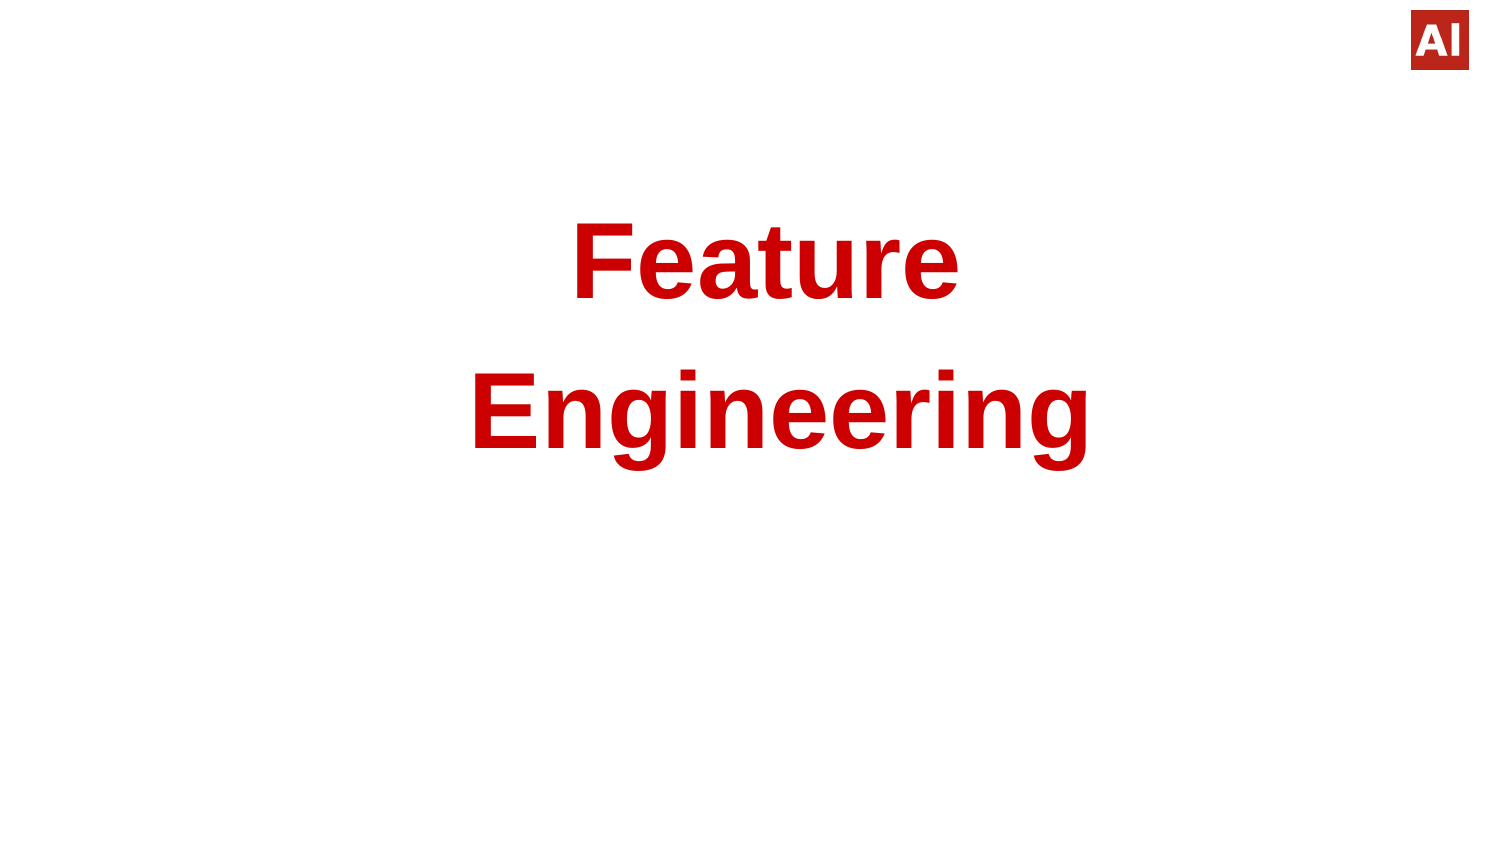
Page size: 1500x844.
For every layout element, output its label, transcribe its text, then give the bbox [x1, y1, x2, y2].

picture [1411, 10, 1469, 70]
title Feature Engineering [104, 170, 1459, 575]
